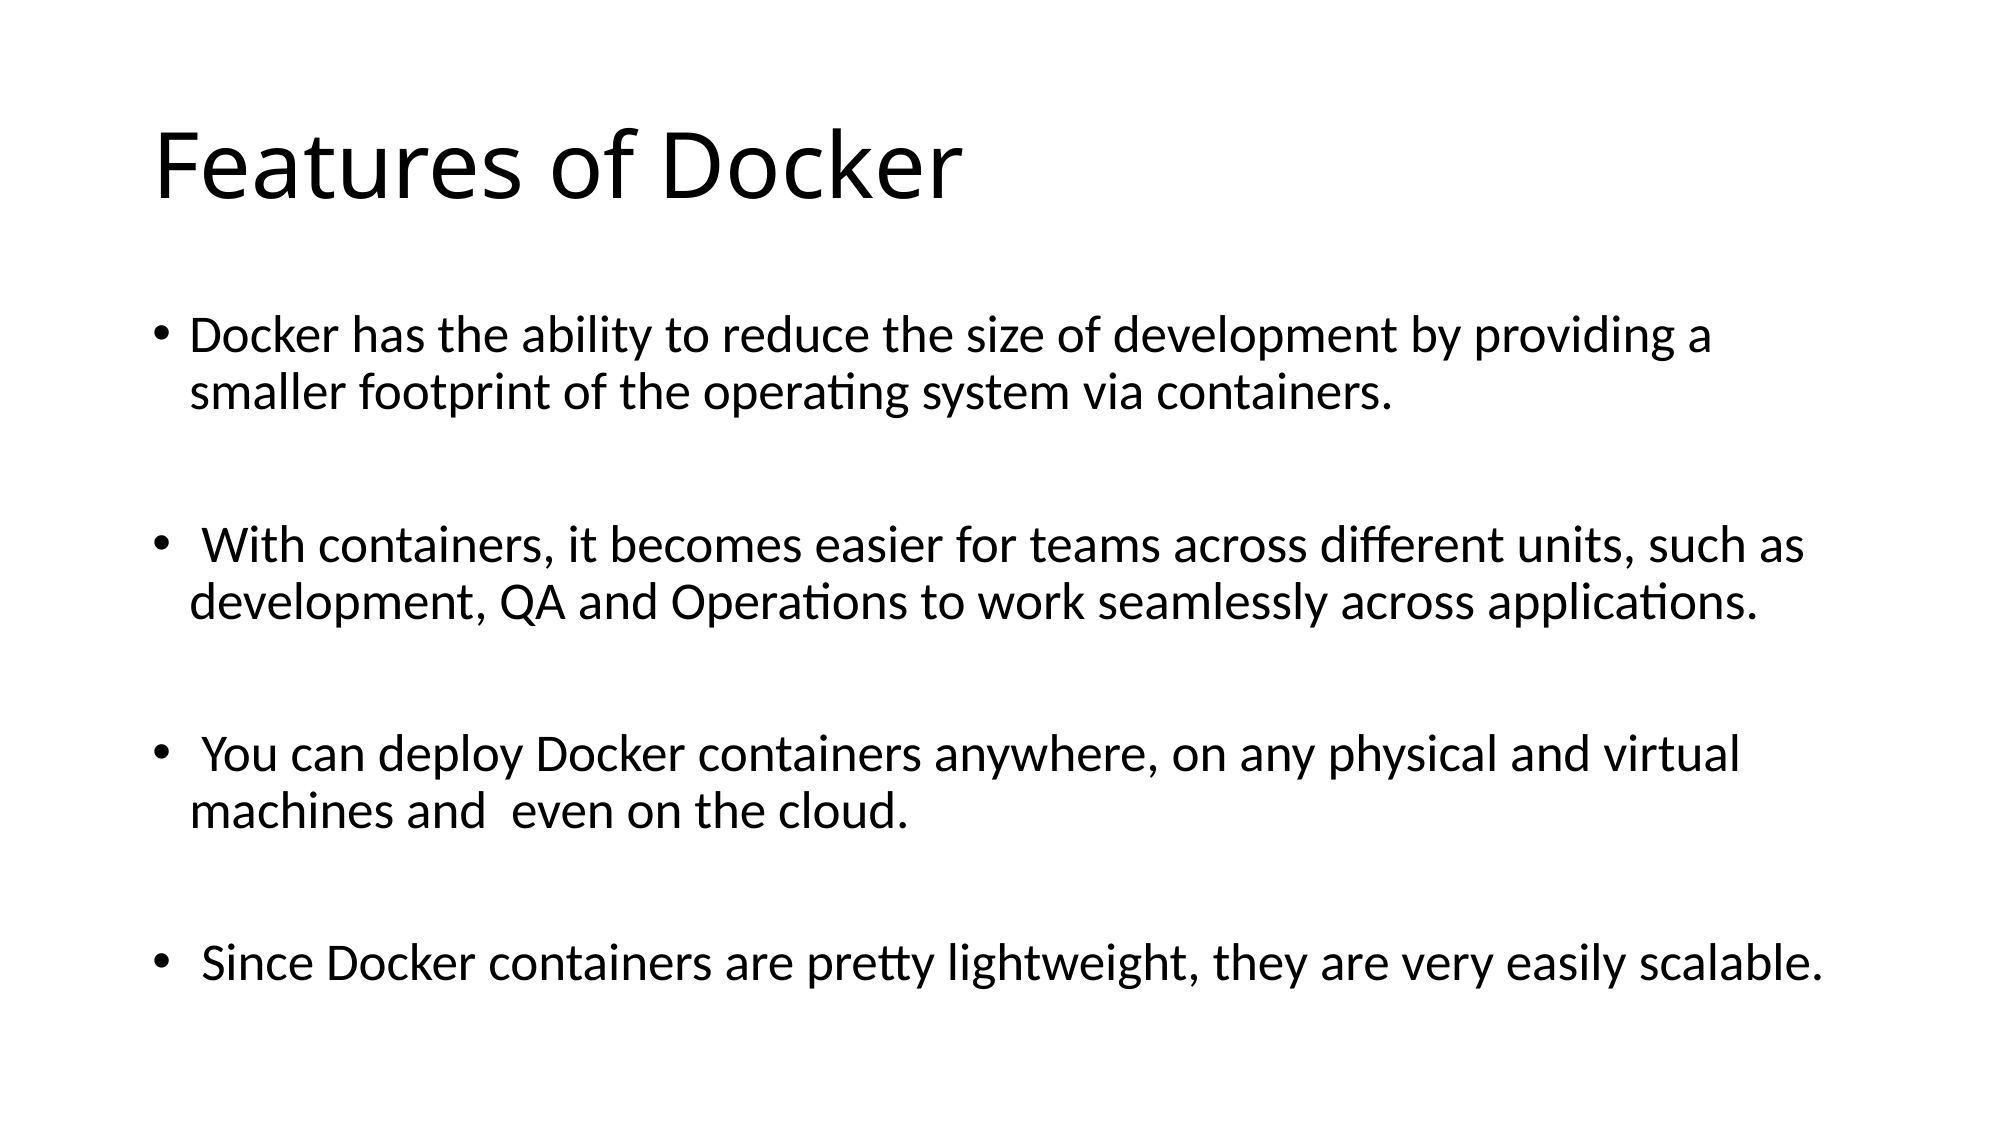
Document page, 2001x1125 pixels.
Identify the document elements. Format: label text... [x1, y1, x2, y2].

list Docker has the ability to reduce the size of development by providing a smaller footprint of the operating system via containers. With containers, it becomes easier for teams across different units, such as development, QA and Operations to work seamlessly across applications. You can deploy Docker containers anywhere, on any physical and virtual machines and even on the cloud. Since Docker containers are pretty lightweight, they are very easily scalable. [137, 299, 1863, 1014]
title Features of Docker [137, 59, 1863, 278]
